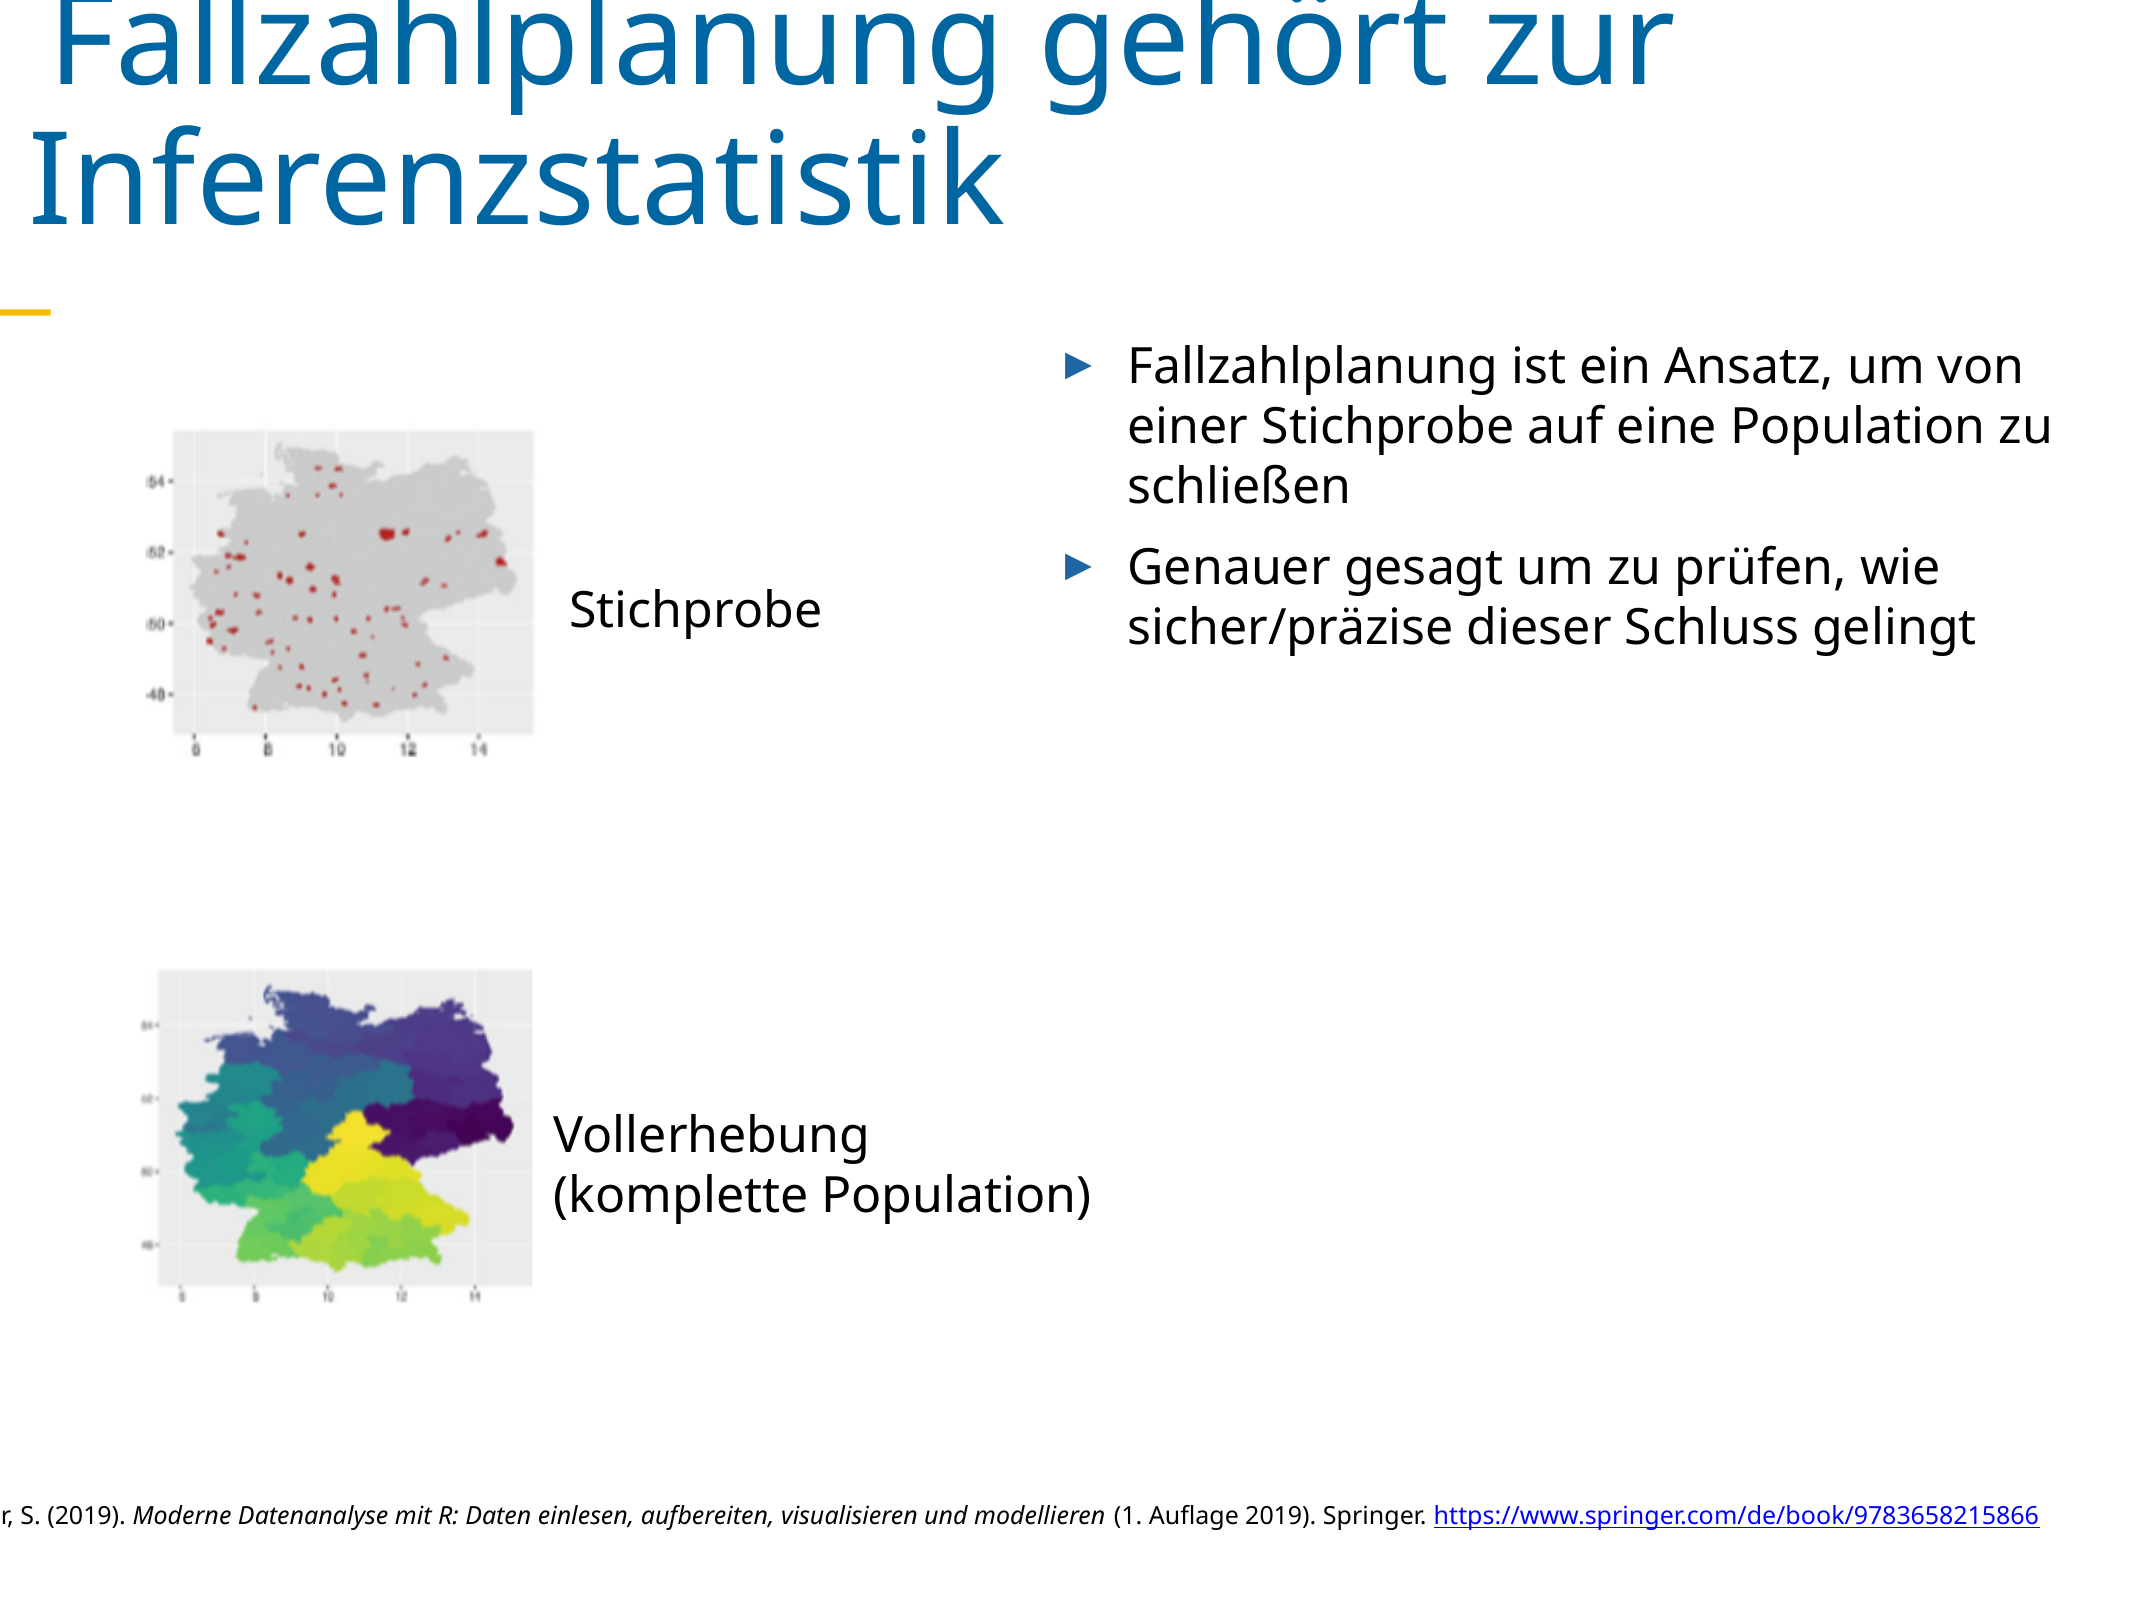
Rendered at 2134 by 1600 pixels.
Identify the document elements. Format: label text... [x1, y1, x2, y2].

picture [40, 395, 565, 776]
list Fallzahlplanung gehört zur Inferenzstatistik [0, 0, 2134, 230]
text_box Sauer, S. (2019). Moderne Datenanalyse mit R: Daten einlesen, aufbereiten, visualisieren und modellieren (1. Auflage 2019). Springer. https://www.springer.com/de/book/9783658215866 [0, 1488, 2051, 1545]
picture [118, 942, 558, 1322]
text_box Stichprobe [565, 566, 834, 648]
text_box Vollerhebung (komplette Population) [558, 1092, 1103, 1234]
slide_number [1770, 1499, 2127, 1554]
list Fallzahlplanung ist ein Ansatz, um von einer Stichprobe auf eine Population zu schließen Genauer gesagt um zu prüfen, wie sicher/präzise dieser Schluss gelingt [1022, 311, 2133, 1355]
